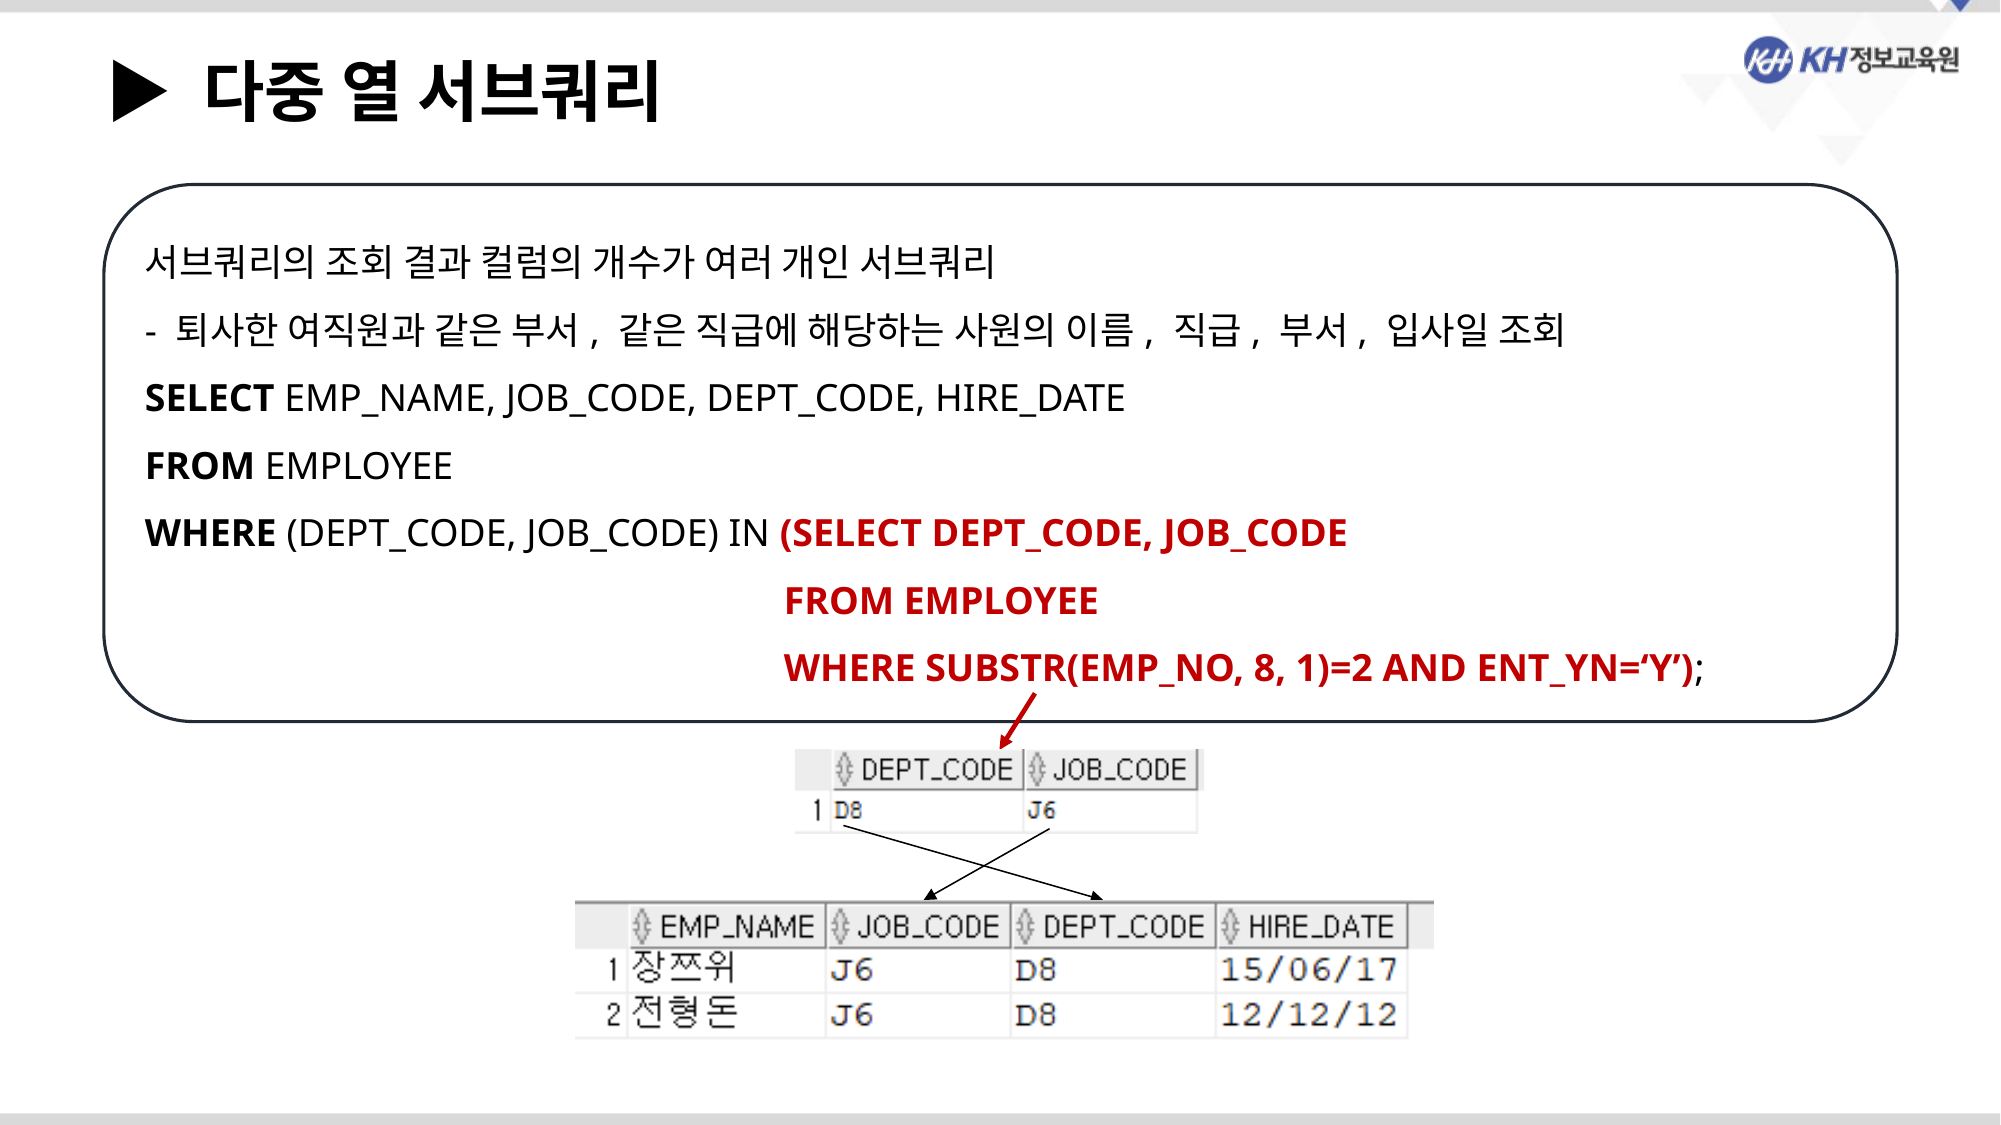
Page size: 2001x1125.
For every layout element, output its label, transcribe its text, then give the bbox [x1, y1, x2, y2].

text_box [575, 749, 1434, 1061]
text_box ▶ 다중 열 서브쿼리 [90, 42, 1980, 138]
picture [0, 0, 2001, 1113]
text_box 서브쿼리의 조회 결과 컬럼의 개수가 여러 개인 서브쿼리 - 퇴사한 여직원과 같은 부서, 같은 직급에 해당하는 사원의 이름, 직급, 부서, 입사일 조회 SELECT EMP_NAME, JOB_CODE, DEPT_CODE, HIRE_DATE FROM EMPLOYEE WHERE (DEPT_CODE, JOB_CODE) IN (SELECT DEPT_CODE, JOB_CODE FROM EMPLOYEE WHERE SUBSTR(EMP_NO, 8, 1)=2 AND ENT_YN=‘Y’); [103, 184, 1898, 722]
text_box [999, 693, 1036, 748]
